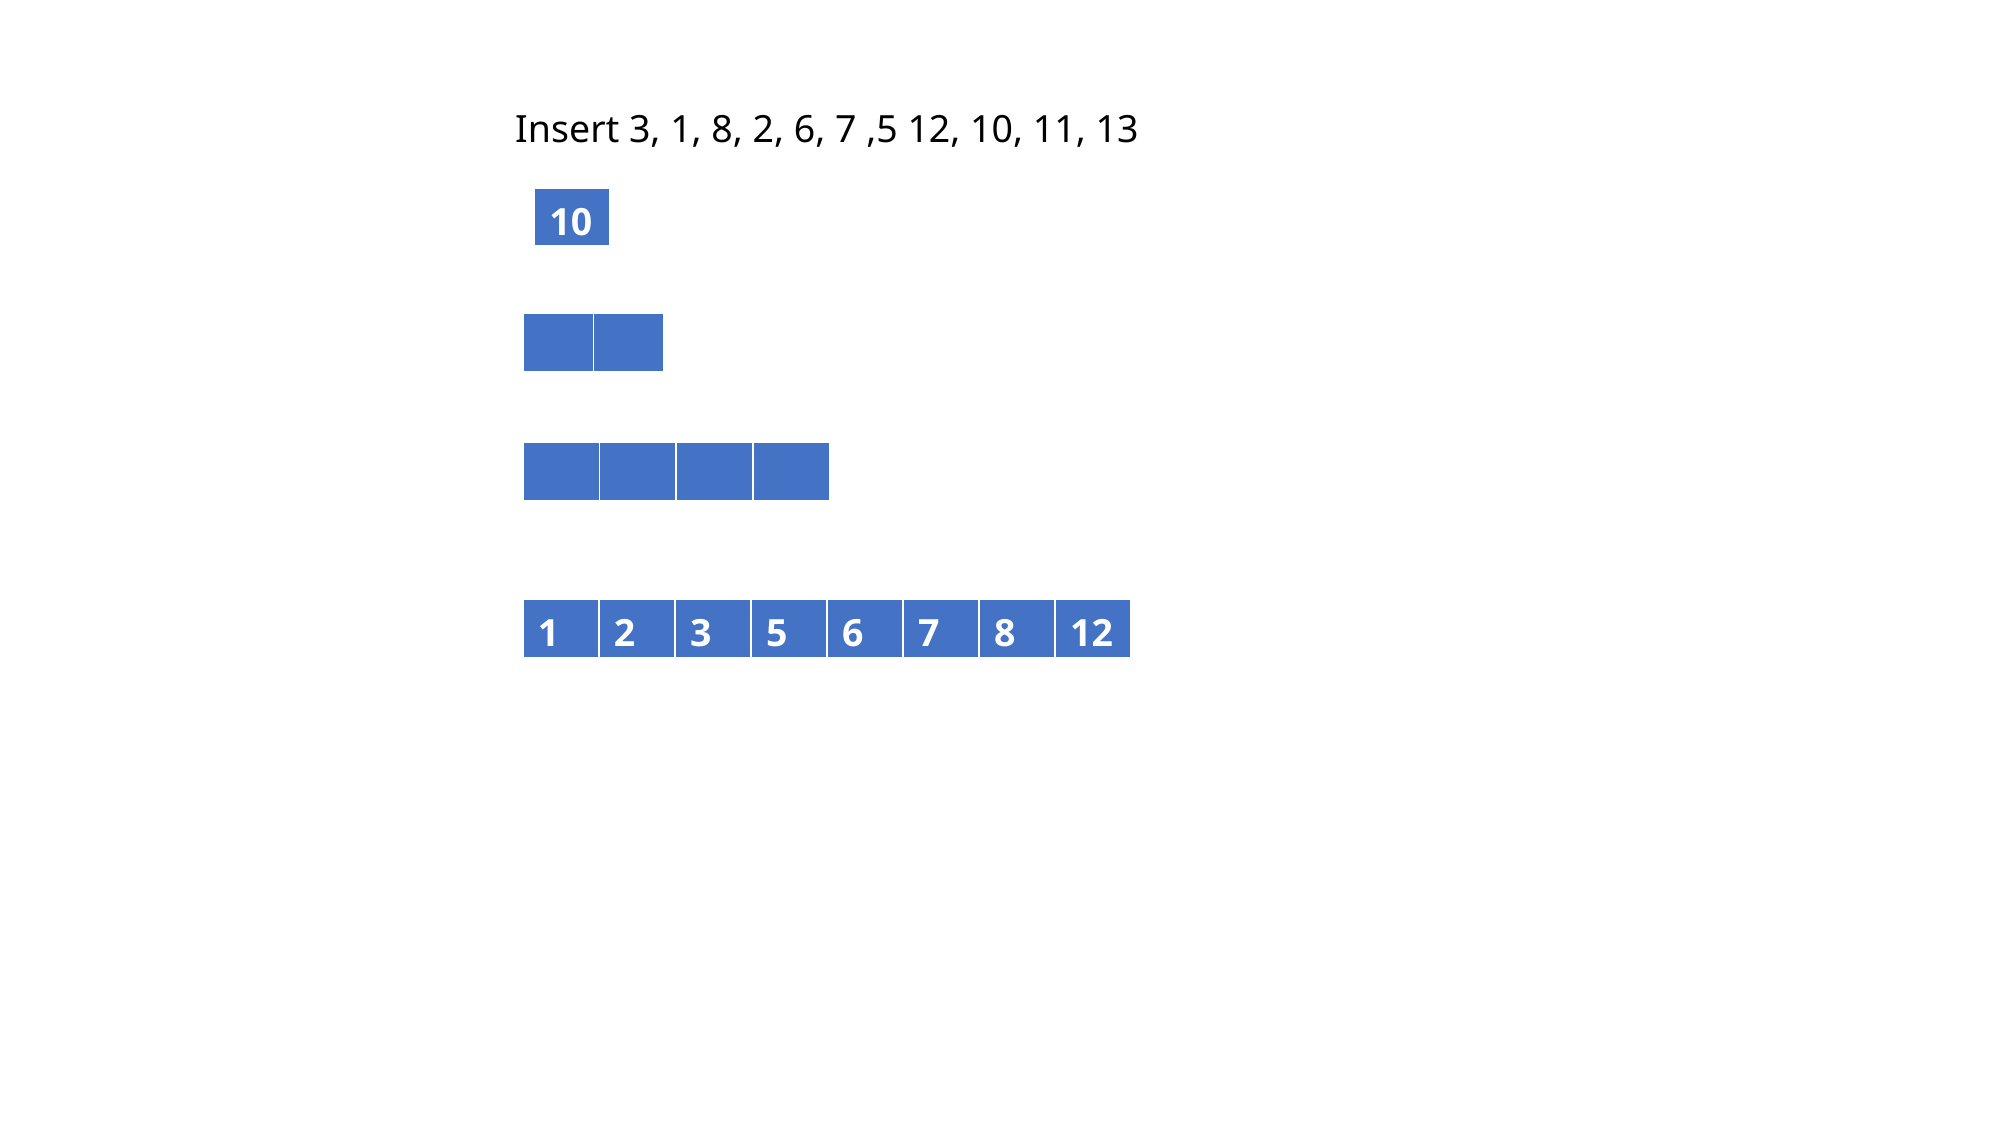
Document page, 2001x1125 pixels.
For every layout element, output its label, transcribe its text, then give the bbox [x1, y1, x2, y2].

table_header 3 [676, 600, 750, 657]
table_header [600, 443, 675, 500]
table_header [754, 443, 829, 500]
table_header 10 [535, 189, 609, 245]
text_box Insert 3, 1, 8, 2, 6, 7 ,5 12, 10, 11, 13 [500, 97, 1154, 158]
table_header [524, 443, 599, 500]
table_header [594, 314, 663, 371]
table_header 1 [524, 600, 598, 657]
table_header 8 [980, 600, 1054, 657]
table_header 7 [904, 600, 978, 657]
table_header [677, 443, 752, 500]
table_header 5 [752, 600, 826, 657]
table_header 6 [828, 600, 902, 657]
table_header 12 [1056, 600, 1130, 657]
table_header 2 [600, 600, 674, 657]
table_header [524, 314, 593, 371]
